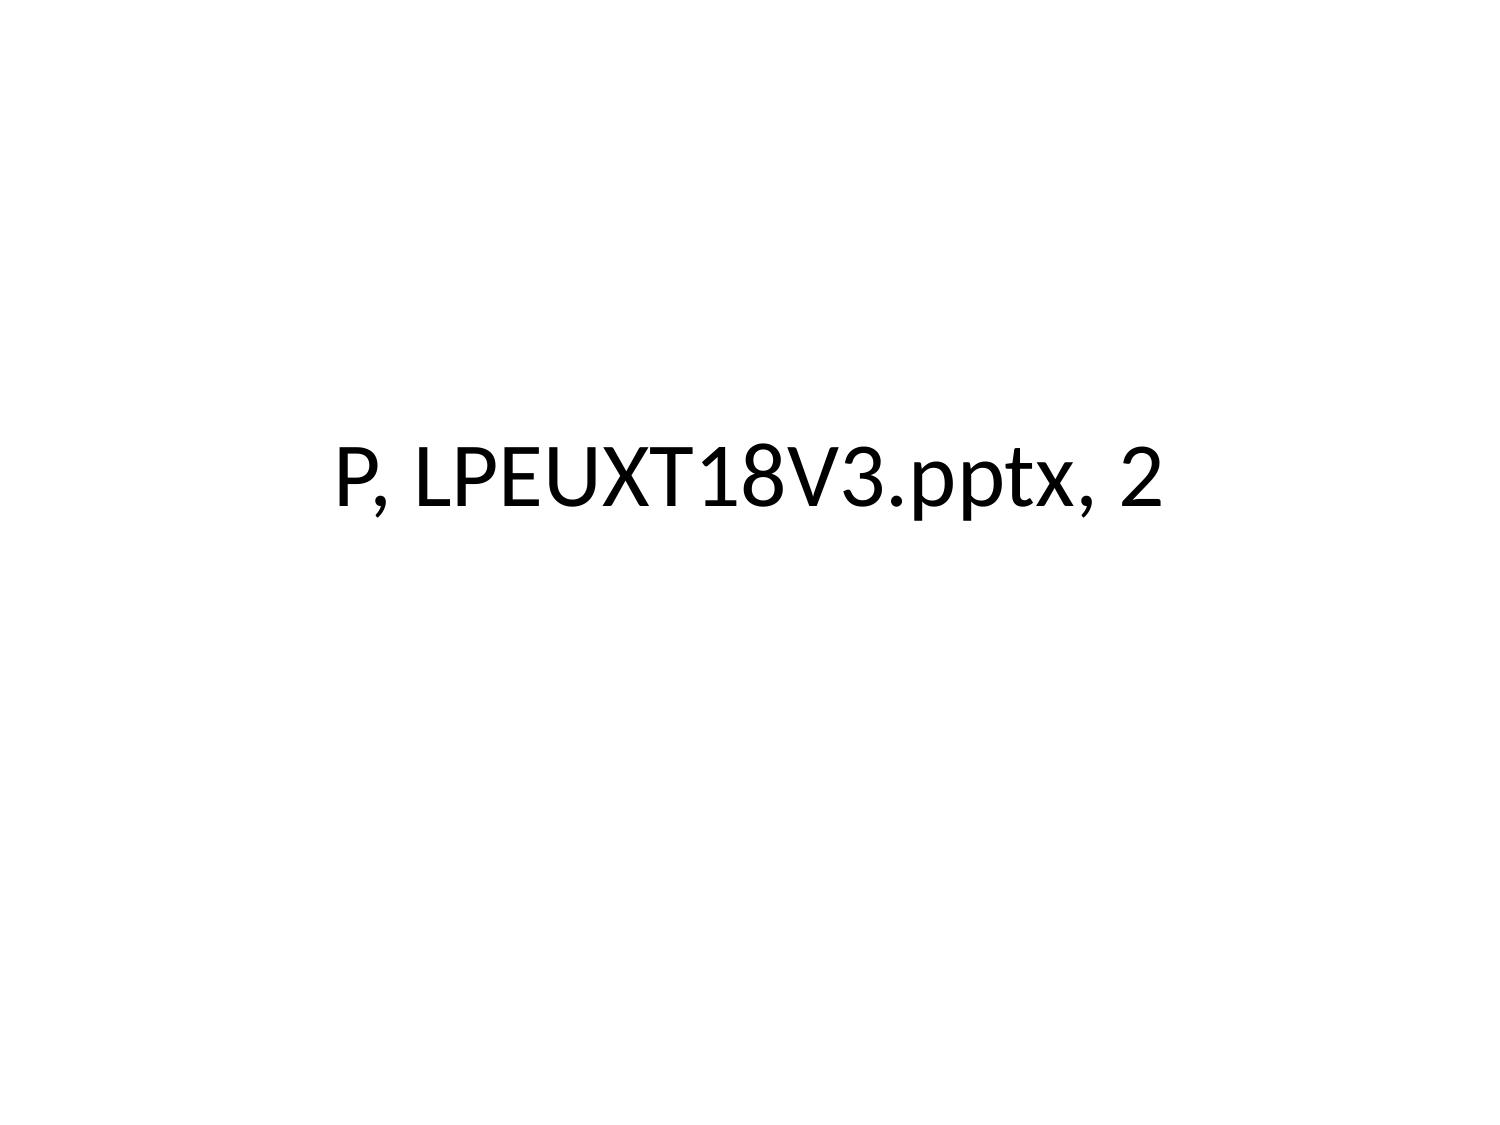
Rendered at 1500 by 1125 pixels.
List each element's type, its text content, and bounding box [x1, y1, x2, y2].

title P, LPEUXT18V3.pptx, 2 [112, 349, 1388, 591]
